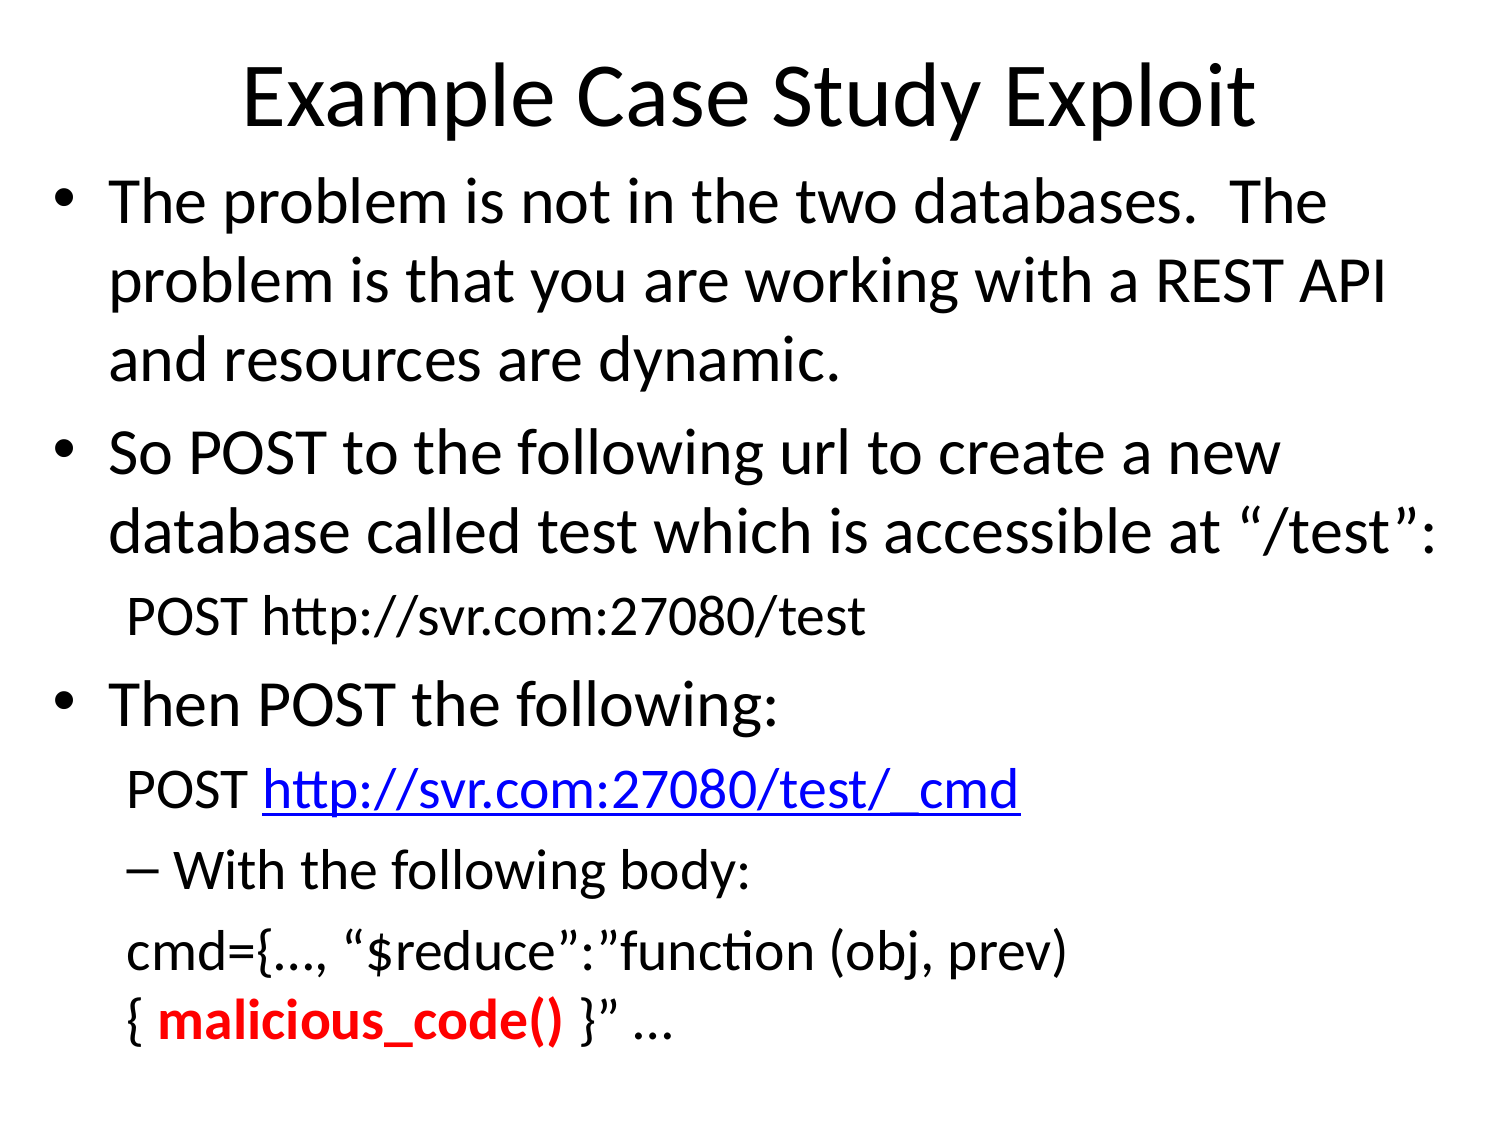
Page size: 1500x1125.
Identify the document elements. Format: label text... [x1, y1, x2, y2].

list The problem is not in the two databases. The problem is that you are working with a REST API and resources are dynamic. So POST to the following url to create a new database called test which is accessible at “/test”: POST http://svr.com:27080/test Then POST the following: POST http://svr.com:27080/test/_cmd With the following body: cmd={…, “$reduce”:”function (obj, prev) { malicious_code() }” … [37, 149, 1463, 1088]
title Example Case Study Exploit [75, 24, 1425, 149]
